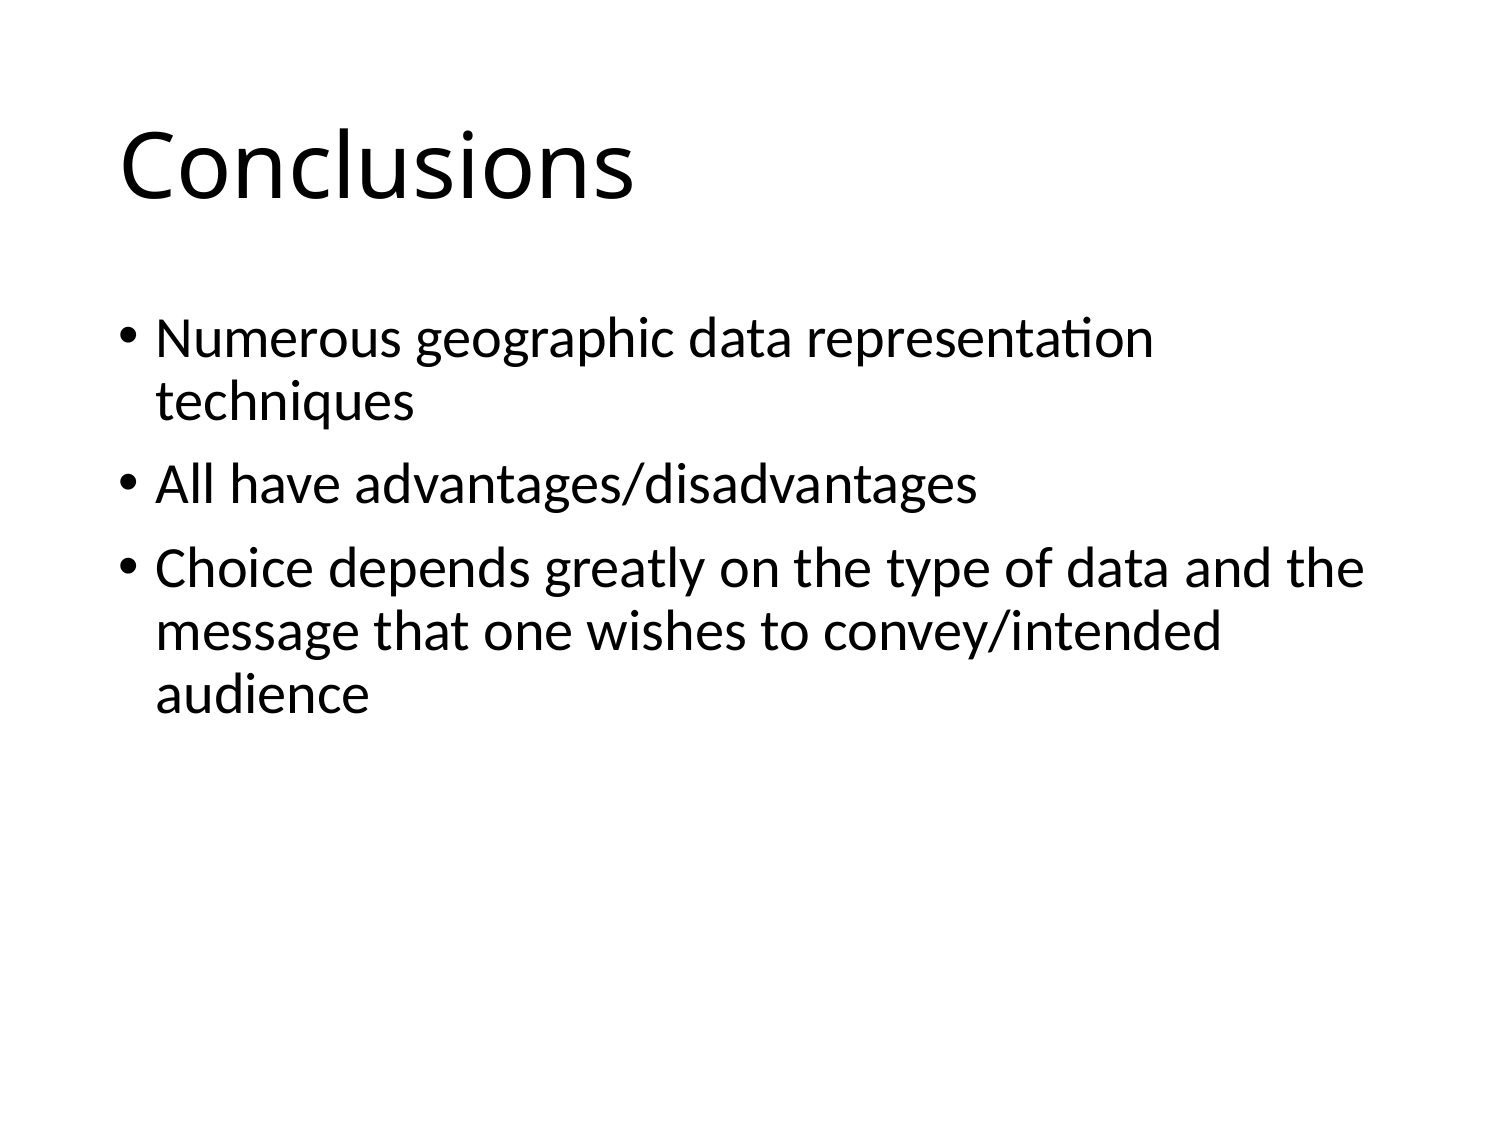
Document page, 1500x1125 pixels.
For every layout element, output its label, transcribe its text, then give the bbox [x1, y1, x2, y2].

list Numerous geographic data representation techniques All have advantages/disadvantages Choice depends greatly on the type of data and the message that one wishes to convey/intended audience [103, 299, 1397, 1014]
title Conclusions [103, 59, 1397, 278]
